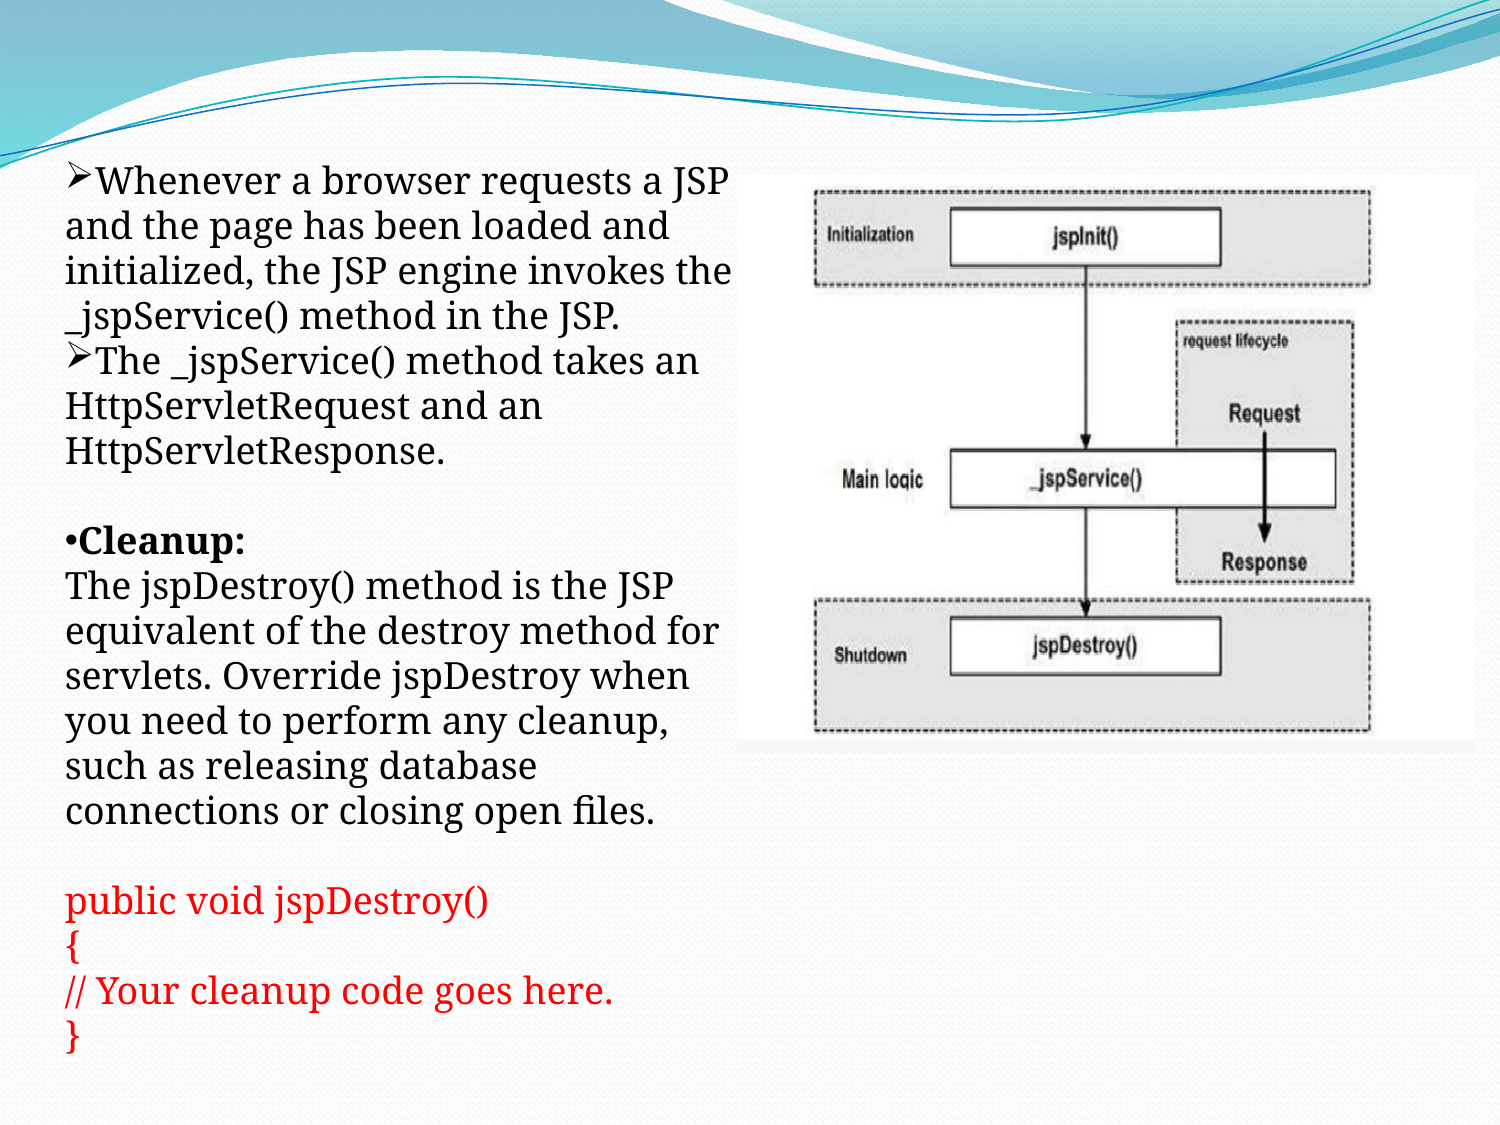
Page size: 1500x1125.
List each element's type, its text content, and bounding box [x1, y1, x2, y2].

text_box Whenever a browser requests a JSP and the page has been loaded and initialized, the JSP engine invokes the _jspService() method in the JSP. The _jspService() method takes an HttpServletRequest and an HttpServletResponse. Cleanup: The jspDestroy() method is the JSP equivalent of the destroy method for servlets. Override jspDestroy when you need to perform any cleanup, such as releasing database connections or closing open files. public void jspDestroy() { // Your cleanup code goes here. } [50, 149, 775, 1065]
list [737, 174, 1476, 753]
